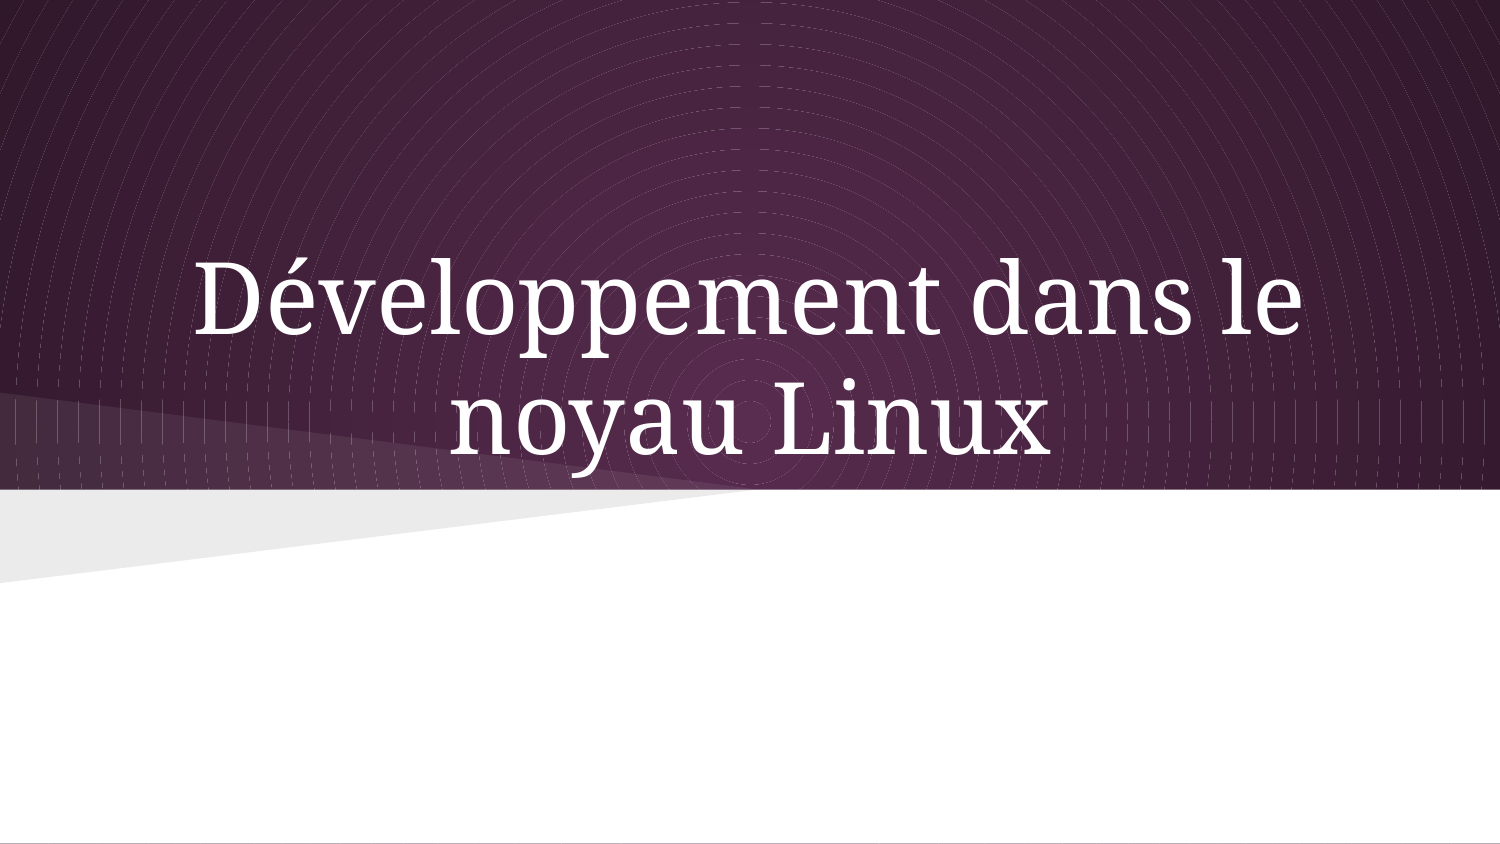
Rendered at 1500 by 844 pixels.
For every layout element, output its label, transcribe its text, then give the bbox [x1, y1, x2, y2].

title Développement dans le noyau Linux [112, 286, 1388, 490]
